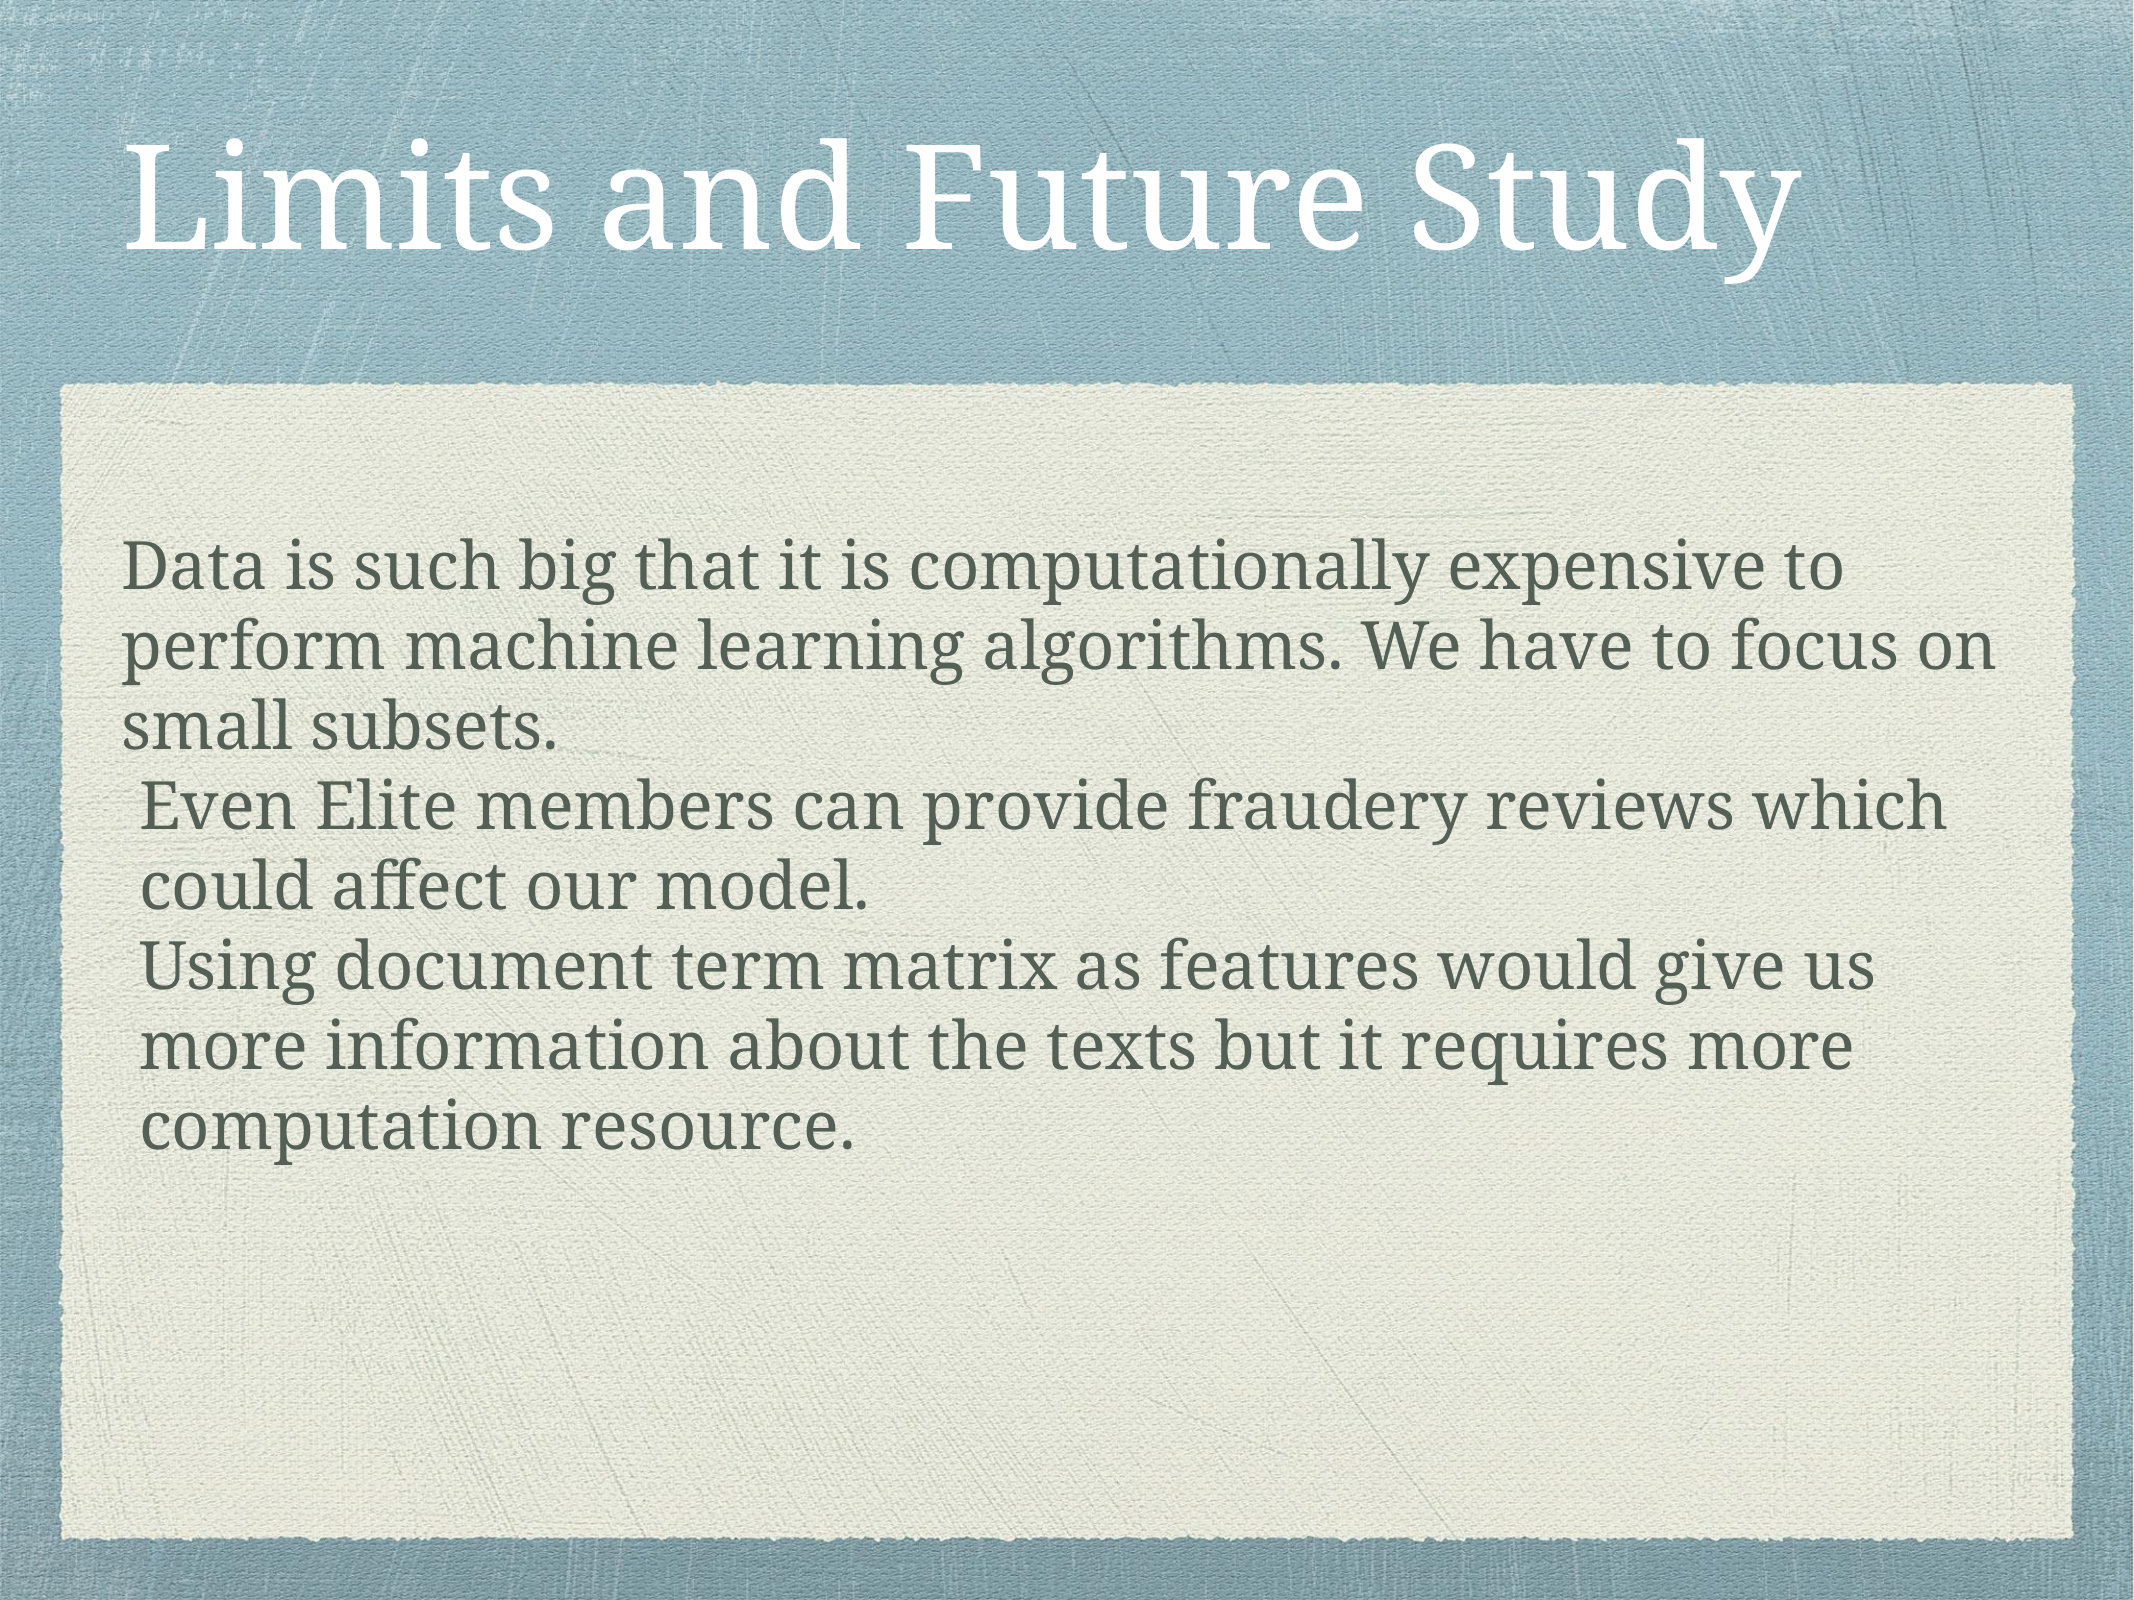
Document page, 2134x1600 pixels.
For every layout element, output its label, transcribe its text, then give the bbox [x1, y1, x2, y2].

list Data is such big that it is computationally expensive to perform machine learning algorithms. We have to focus on small subsets. Even Elite members can provide fraudery reviews which could affect our model. Using document term matrix as features would give us more information about the texts but it requires more computation resource. [106, 359, 2028, 1328]
title Limits and Future Study [106, 24, 2028, 359]
picture [0, 0, 2134, 1600]
